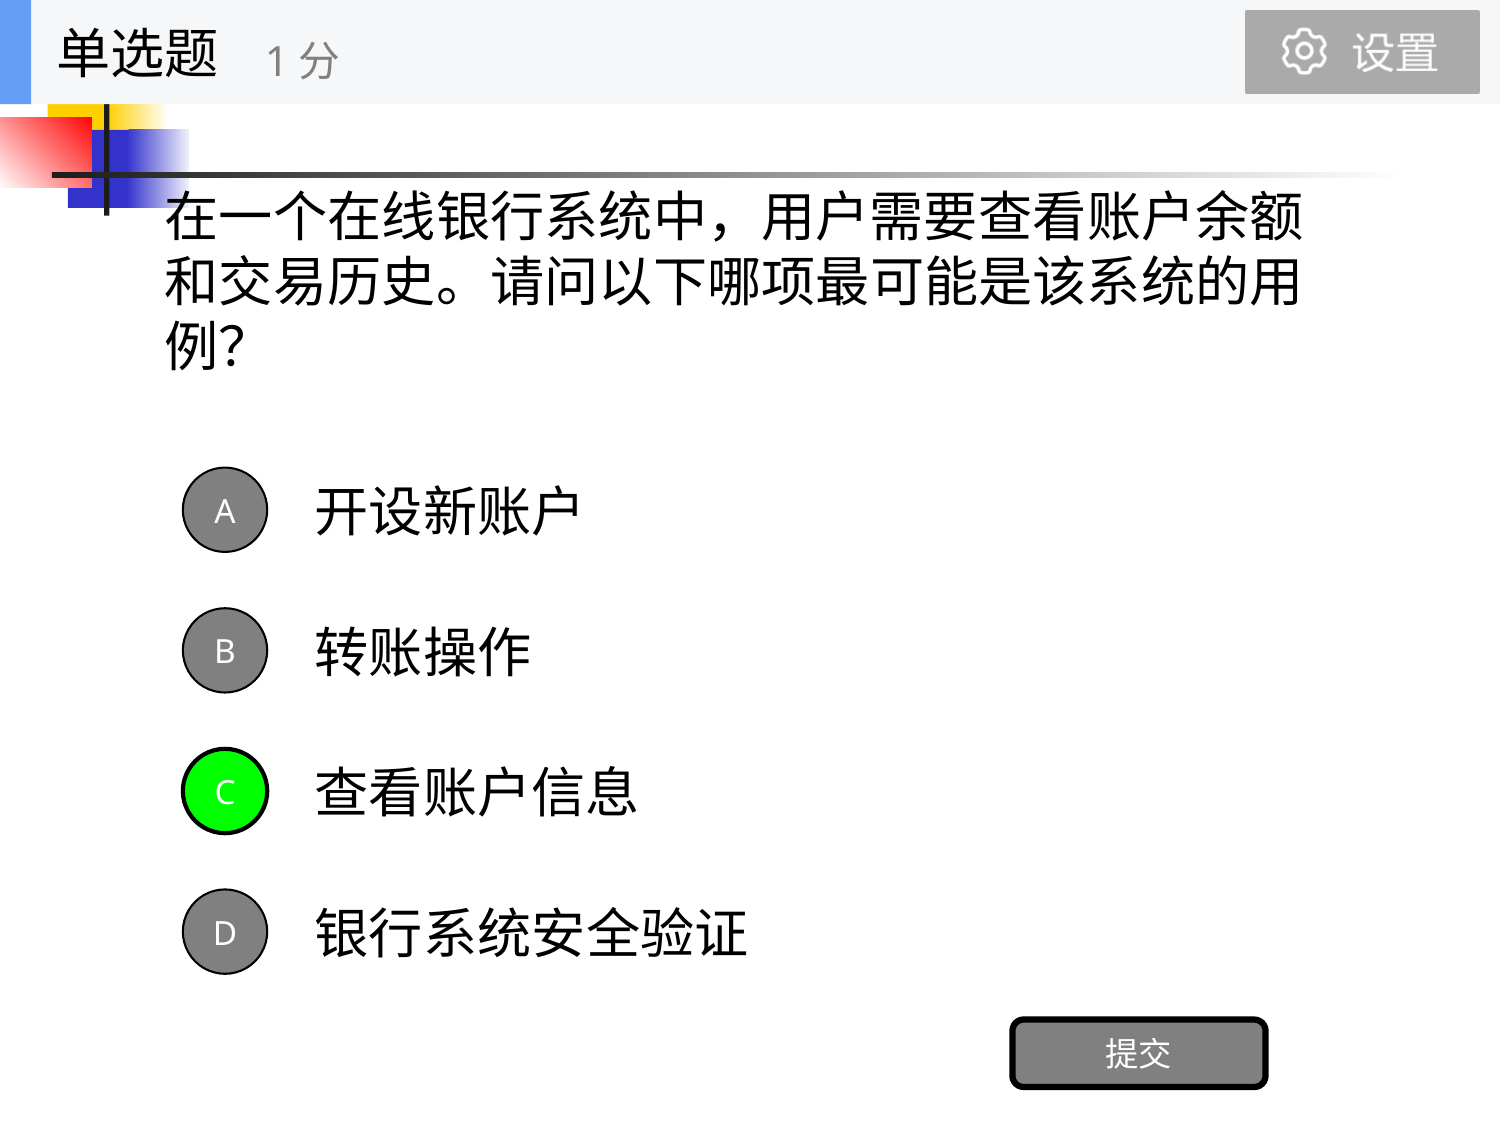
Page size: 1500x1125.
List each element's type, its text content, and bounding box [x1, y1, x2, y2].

text_box A [180, 465, 270, 555]
text_box 查看账户信息 [299, 738, 1350, 844]
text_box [0, 0, 1500, 105]
text_box 银行系统安全验证 [299, 878, 1350, 985]
text_box C [180, 746, 270, 836]
text_box 转账操作 [299, 597, 1350, 703]
picture [1245, 10, 1480, 94]
text_box D [180, 887, 270, 976]
text_box B [180, 606, 270, 695]
text_box 提交 [1010, 1017, 1268, 1090]
text_box 开设新账户 [299, 456, 1350, 563]
text_box 在一个在线银行系统中，用户需要查看账户余额和交易历史。请问以下哪项最可能是该系统的用例？ [149, 113, 1350, 456]
